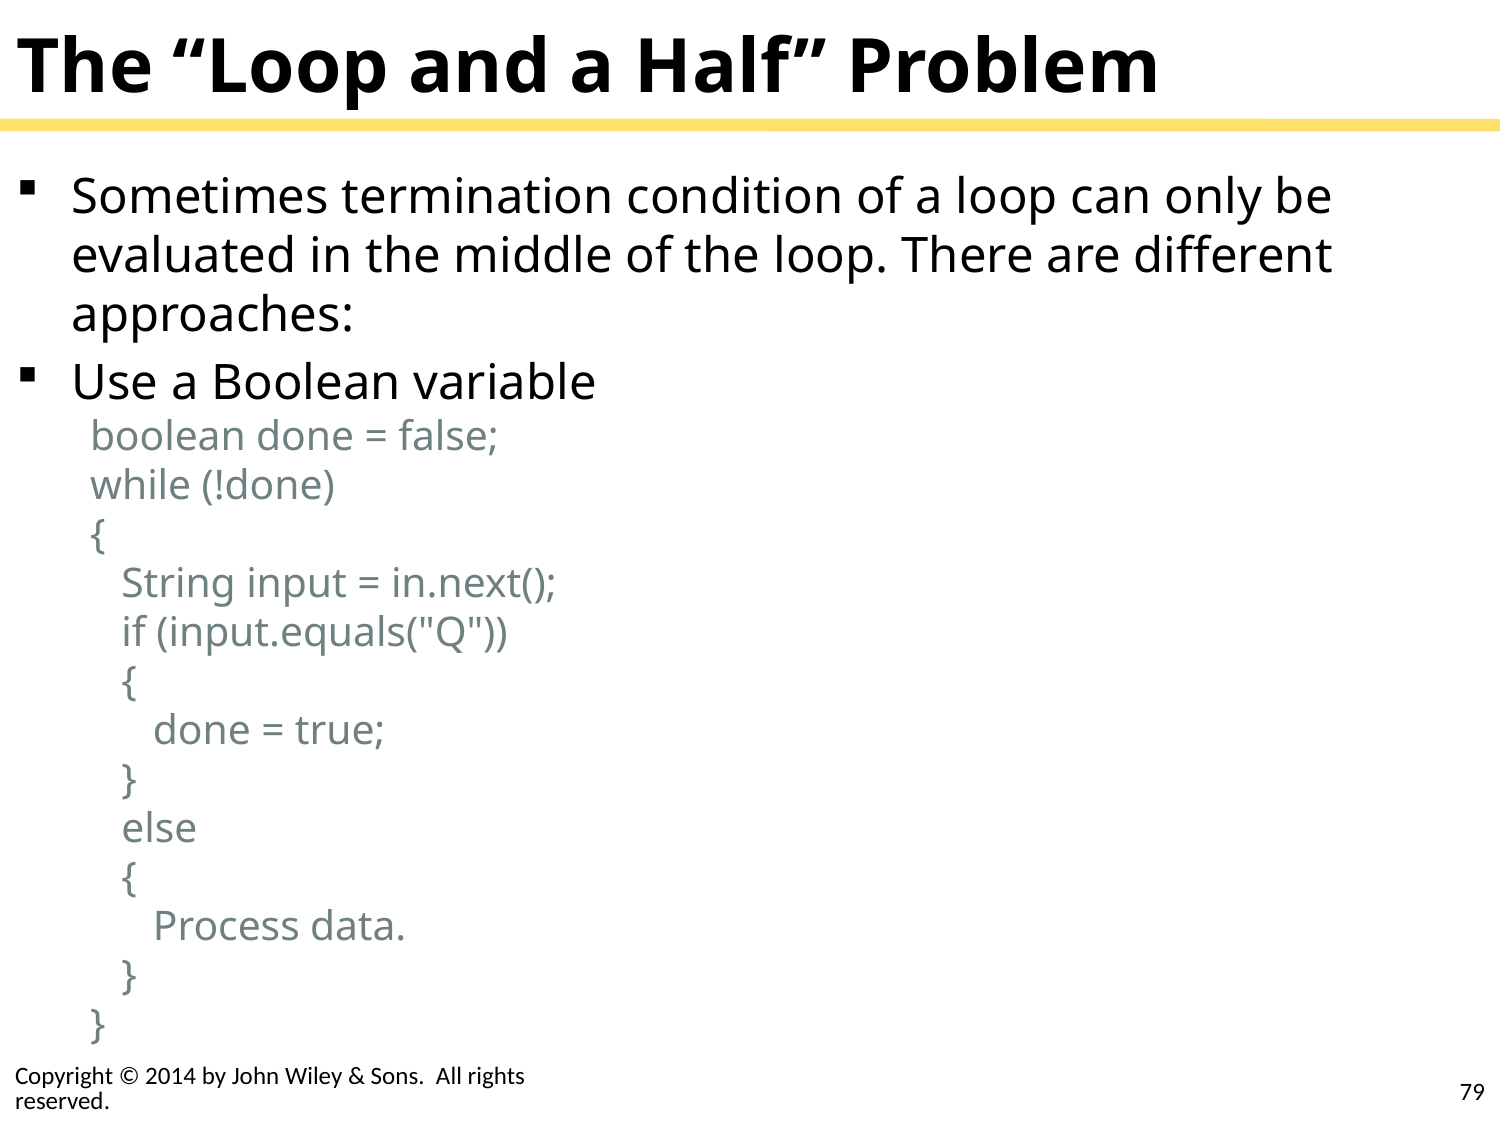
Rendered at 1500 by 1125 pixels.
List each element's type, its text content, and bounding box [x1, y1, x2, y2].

title The “Loop and a Half” Problem [1, 0, 1500, 125]
list Sometimes termination condition of a loop can only be evaluated in the middle of the loop. There are different approaches: Use a Boolean variable boolean done = false; while (!done) { String input = in.next(); if (input.equals("Q")) { done = true; } else { Process data. } } [1, 157, 1500, 1056]
